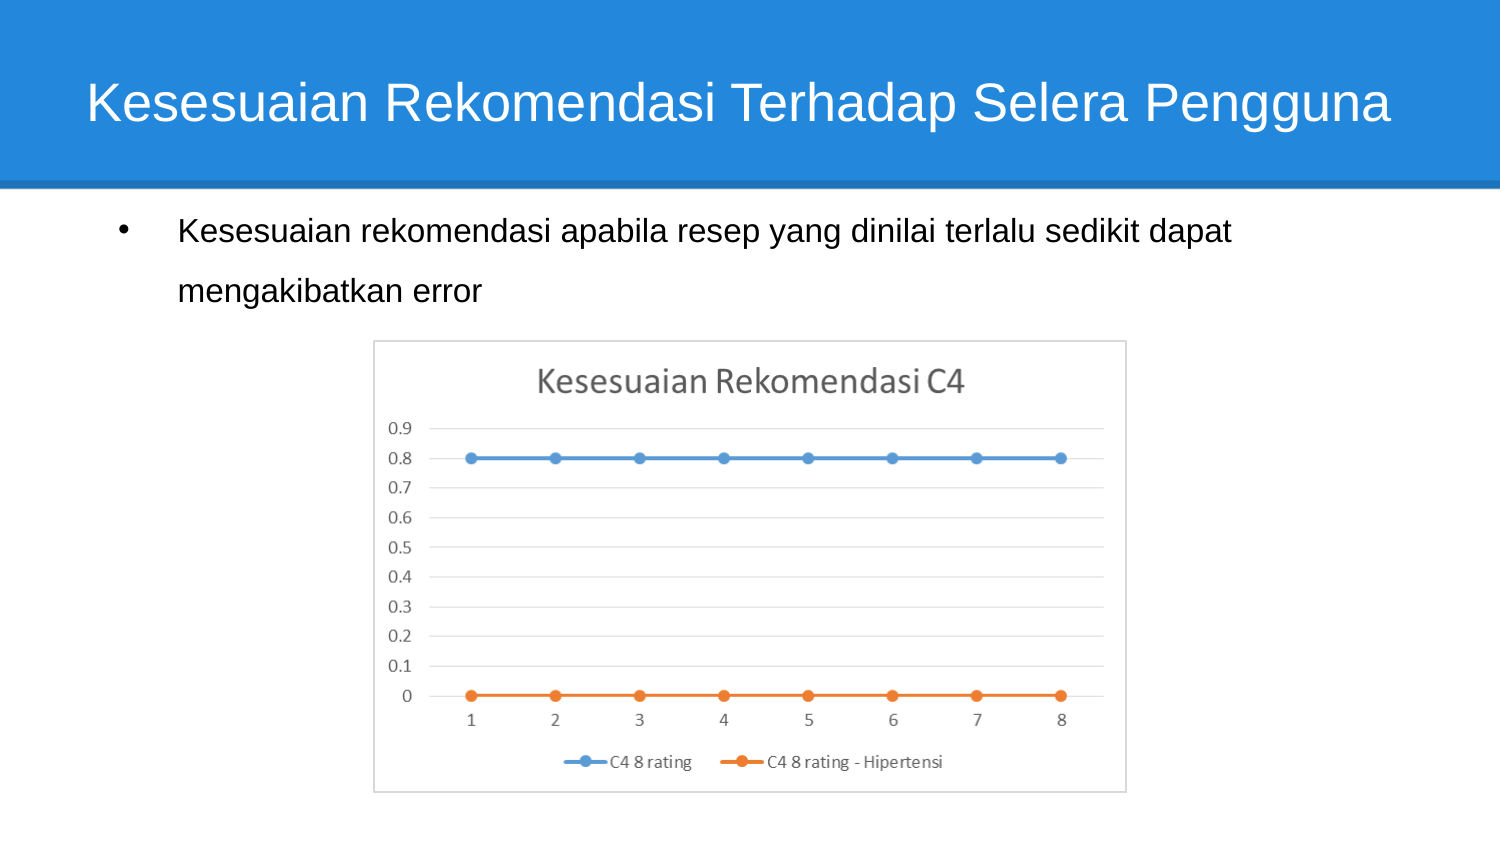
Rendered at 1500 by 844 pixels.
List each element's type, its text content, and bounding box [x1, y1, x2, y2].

text_box Kesesuaian rekomendasi apabila resep yang dinilai terlalu sedikit dapat mengakibatkan error [103, 174, 1397, 759]
title Kesesuaian Rekomendasi Terhadap Selera Pengguna [75, 33, 1425, 175]
picture [373, 340, 1127, 793]
